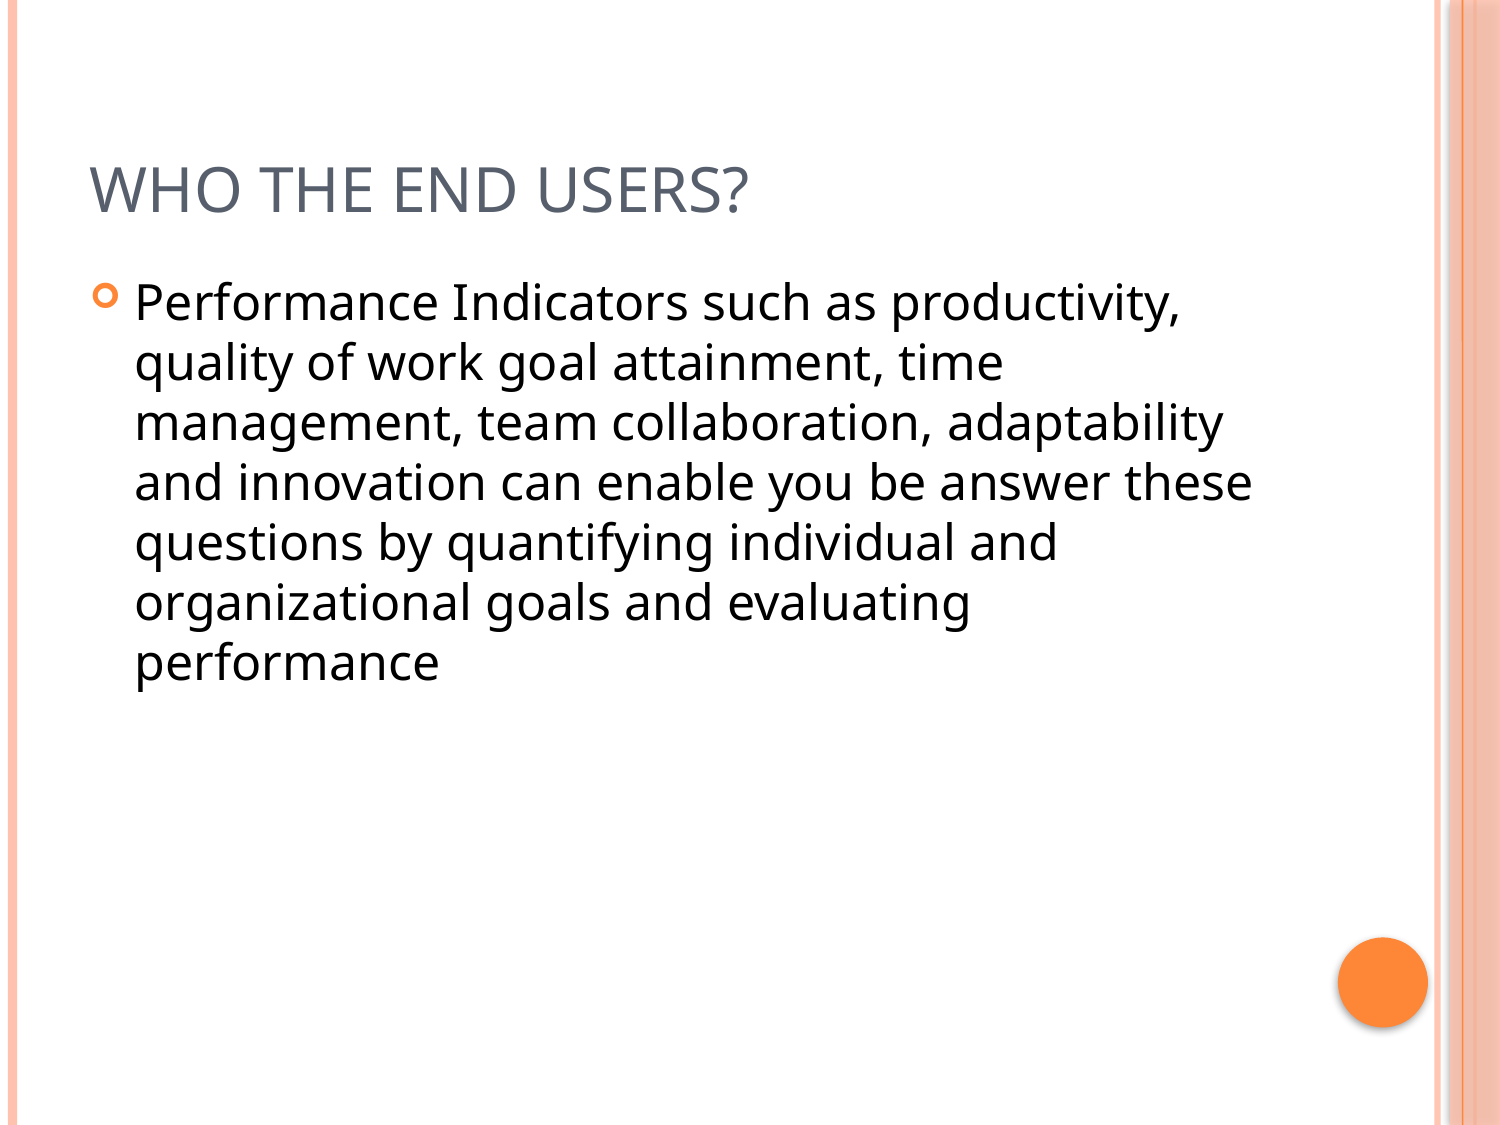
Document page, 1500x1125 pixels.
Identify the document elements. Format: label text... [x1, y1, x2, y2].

list Performance Indicators such as productivity, quality of work goal attainment, time management, team collaboration, adaptability and innovation can enable you be answer these questions by quantifying individual and organizational goals and evaluating performance [75, 262, 1300, 1062]
title Who the end users? [75, 45, 1300, 233]
